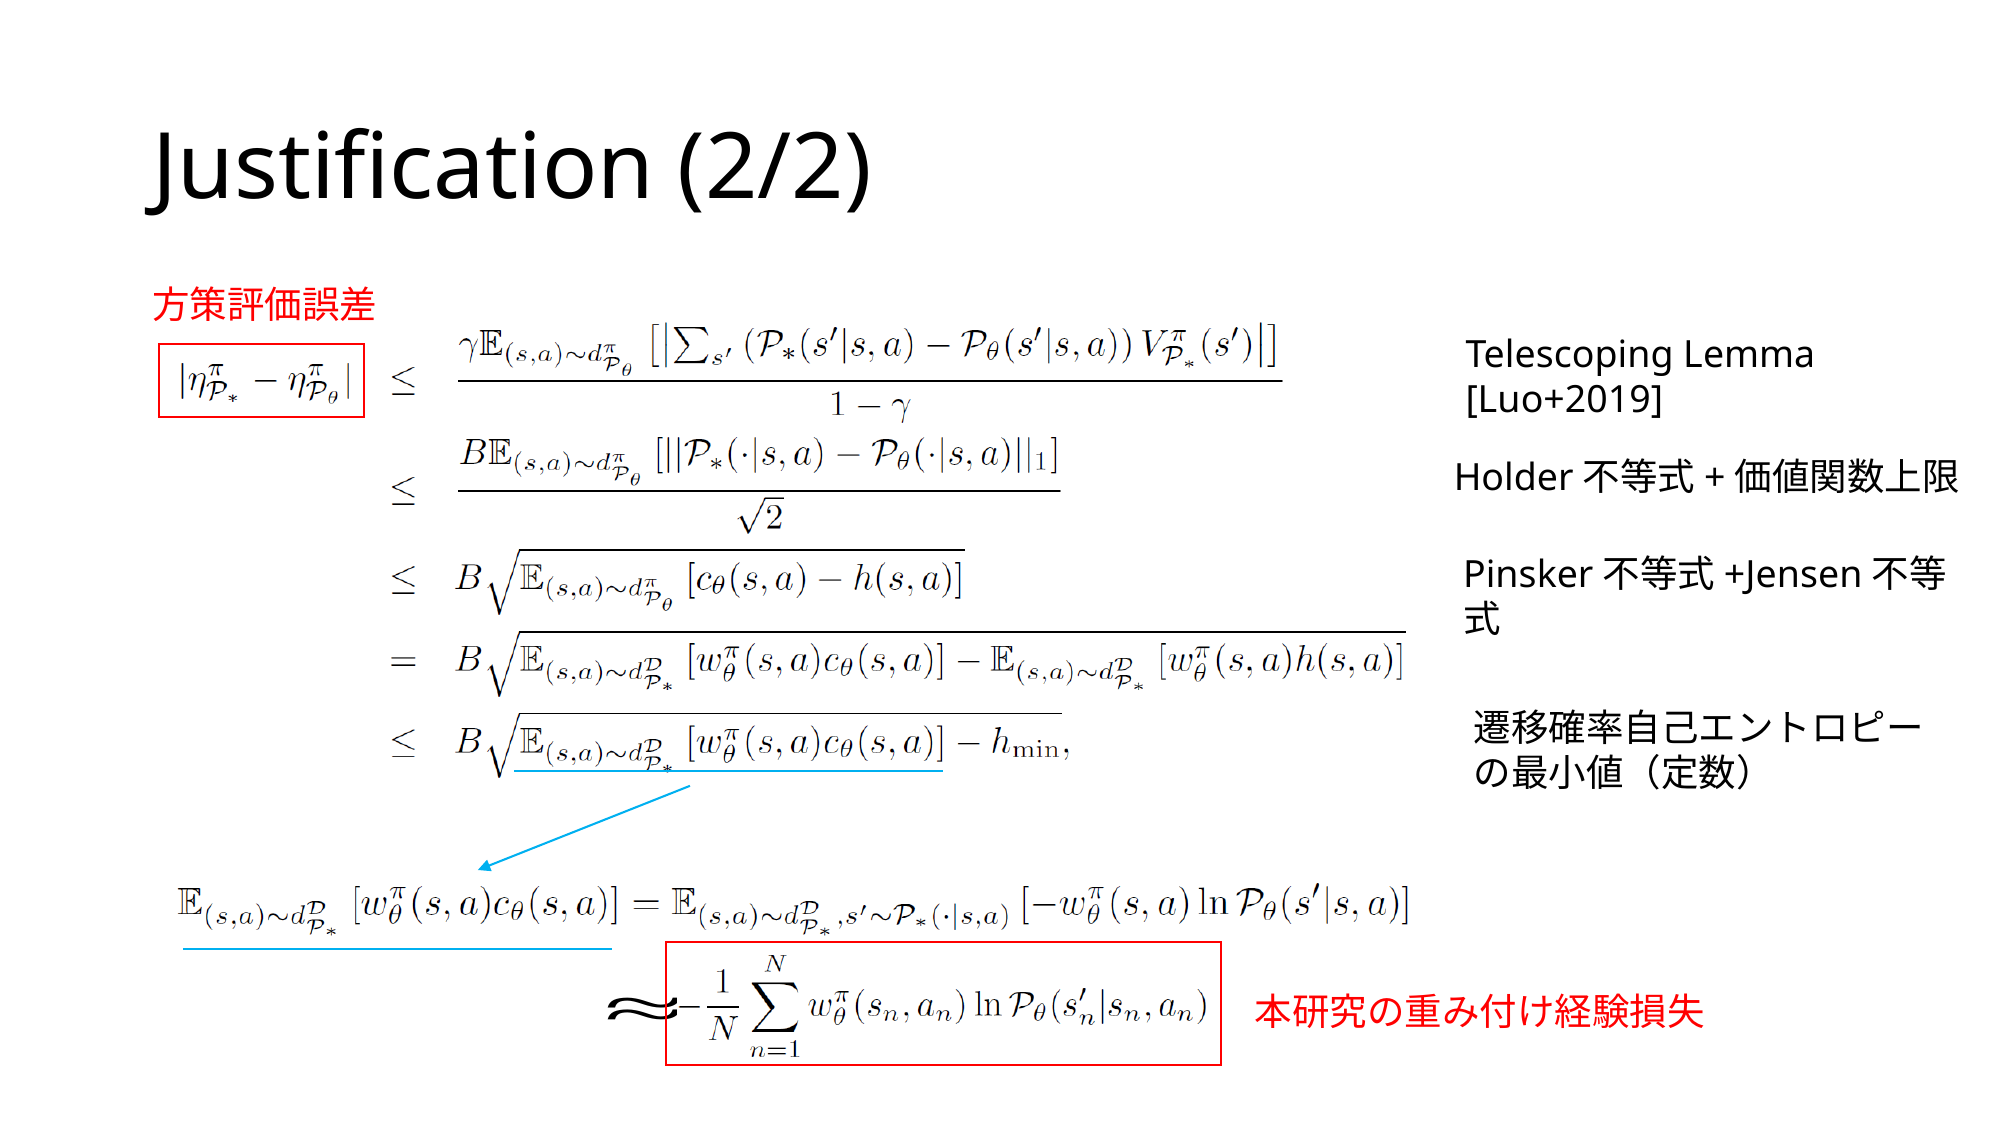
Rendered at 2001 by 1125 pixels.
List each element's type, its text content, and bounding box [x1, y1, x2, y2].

text_box Telescoping Lemma [Luo+2019] [1450, 322, 1841, 428]
picture [173, 861, 1413, 1063]
title Justification (2/2) [137, 59, 1863, 278]
picture [173, 309, 1407, 783]
text_box 方策評価誤差 [137, 273, 416, 334]
text_box Holder不等式+価値関数上限 [1438, 445, 1975, 506]
text_box 本研究の重み付け経験損失 [1240, 980, 1724, 1041]
text_box 遷移確率自己エントロピーの最小値（定数） [1458, 696, 1942, 802]
text_box [665, 950, 1222, 1066]
text_box [158, 343, 173, 418]
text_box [477, 785, 690, 870]
text_box Pinsker不等式+Jensen不等式 [1448, 542, 1993, 648]
